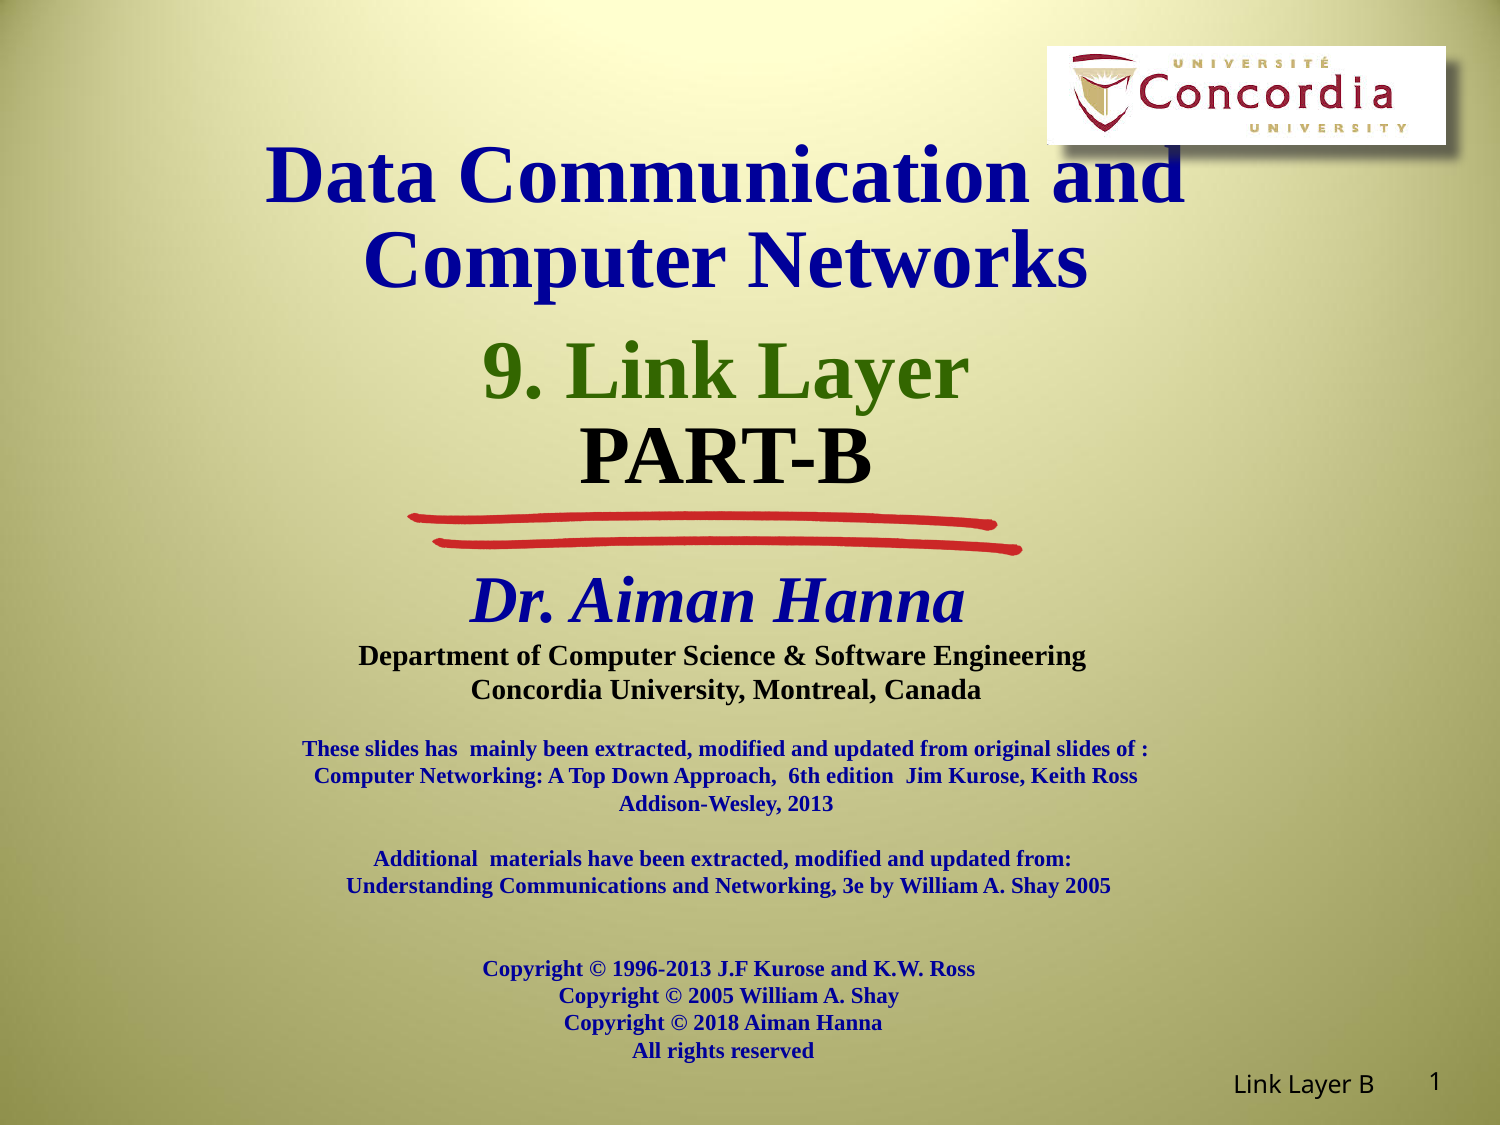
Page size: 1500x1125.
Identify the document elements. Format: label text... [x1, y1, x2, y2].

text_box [403, 506, 1030, 561]
text_box Data Communication and Computer Networks 9. Link Layer PART-B Dr. Aiman Hanna Department of Computer Science & Software Engineering Concordia University, Montreal, Canada These slides has mainly been extracted, modified and updated from original slides of : Computer Networking: A Top Down Approach, 6th edition Jim Kurose, Keith Ross Addison-Wesley, 2013 Additional materials have been extracted, modified and updated from: Understanding Communications and Networking, 3e by William A. Shay 2005 Copyright © 1996-2013 J.F Kurose and K.W. Ross Copyright © 2005 William A. Shay Copyright © 2018 Aiman Hanna All rights reserved [84, 101, 1369, 1097]
text_box Link Layer B [914, 1060, 1390, 1108]
picture [0, 0, 1500, 1125]
